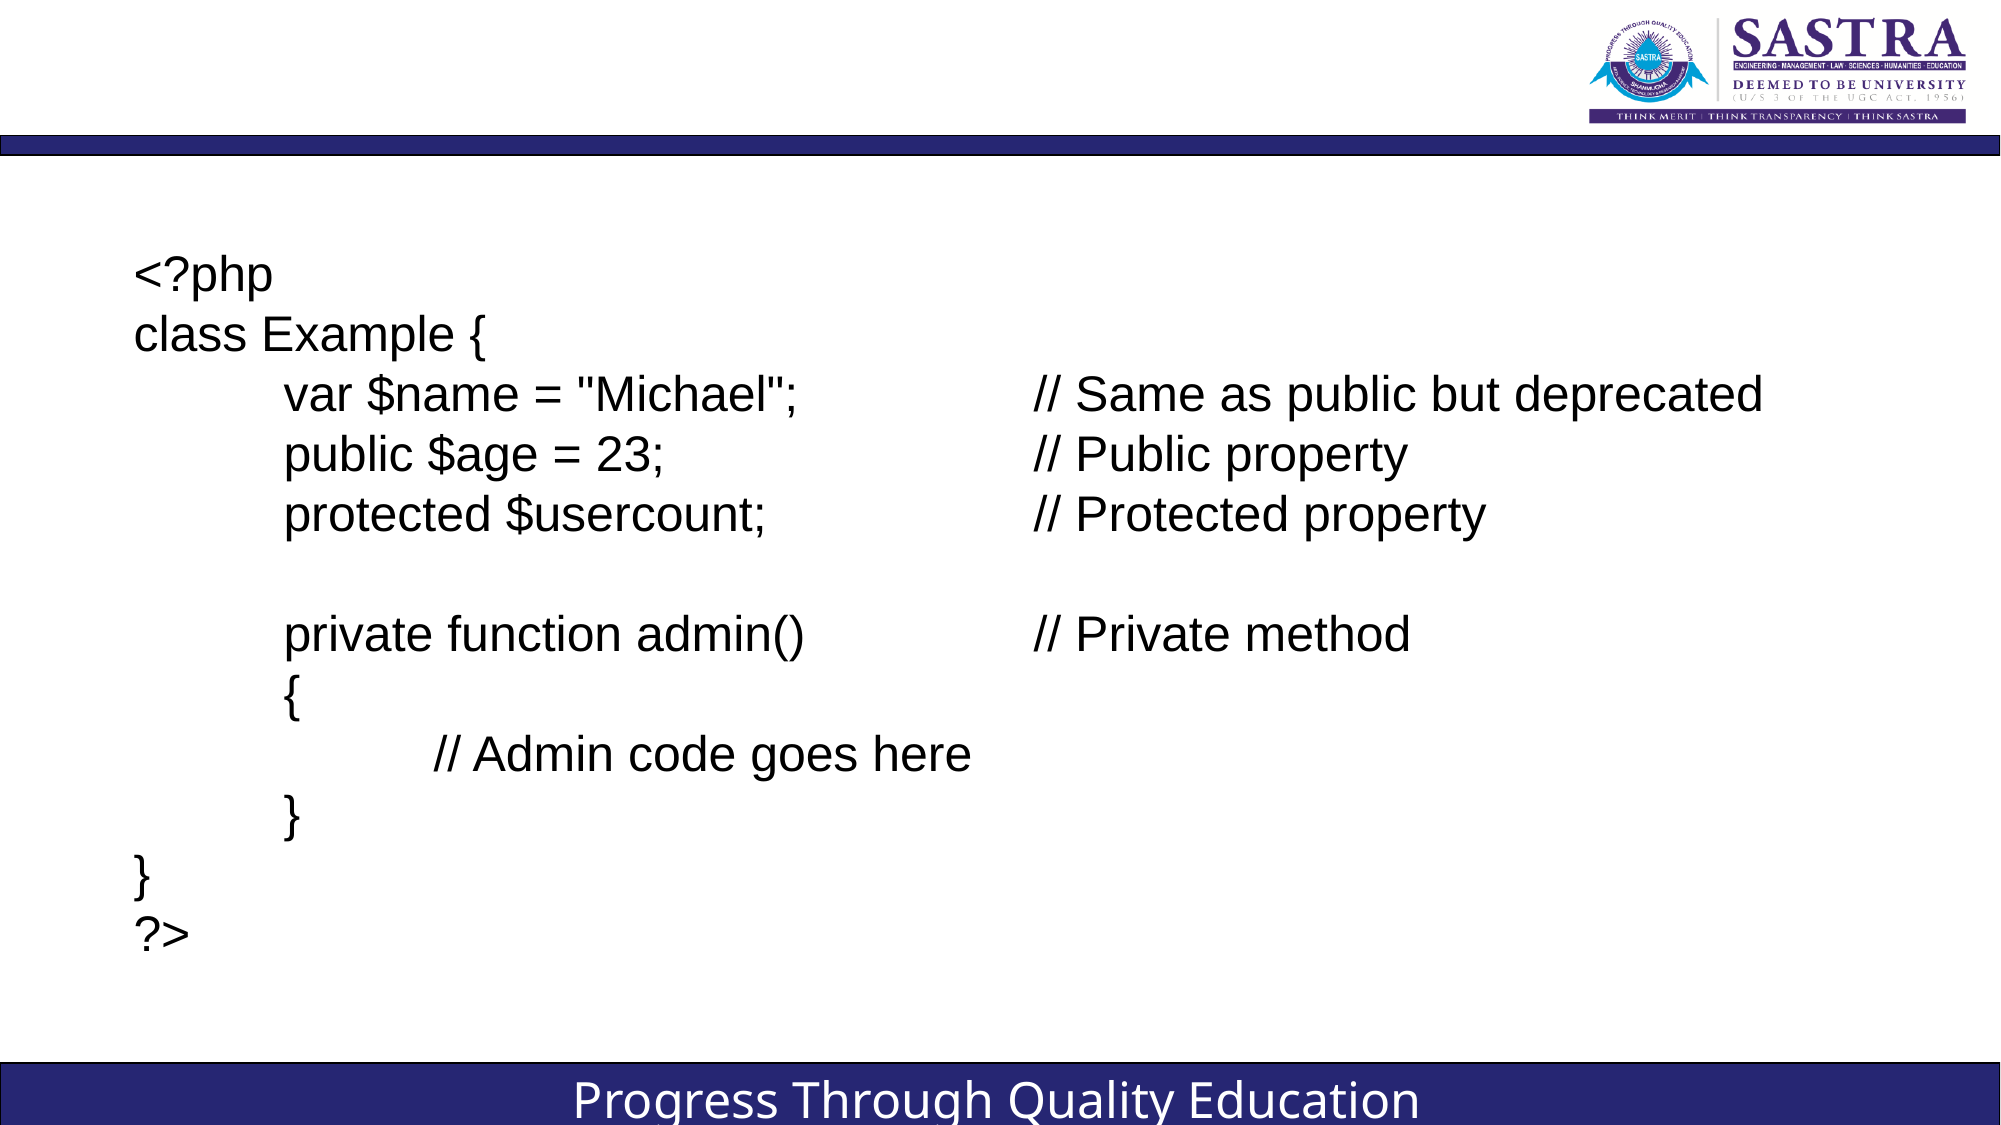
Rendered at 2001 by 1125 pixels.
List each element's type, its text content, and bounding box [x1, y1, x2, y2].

picture [1566, 10, 1989, 130]
list <?php class Example { var $name = "Michael"; // Same as public but deprecated public $age = 23; // Public property protected $usercount; // Protected property private function admin() // Private method { // Admin code goes here } } ?> [37, 172, 1969, 1047]
